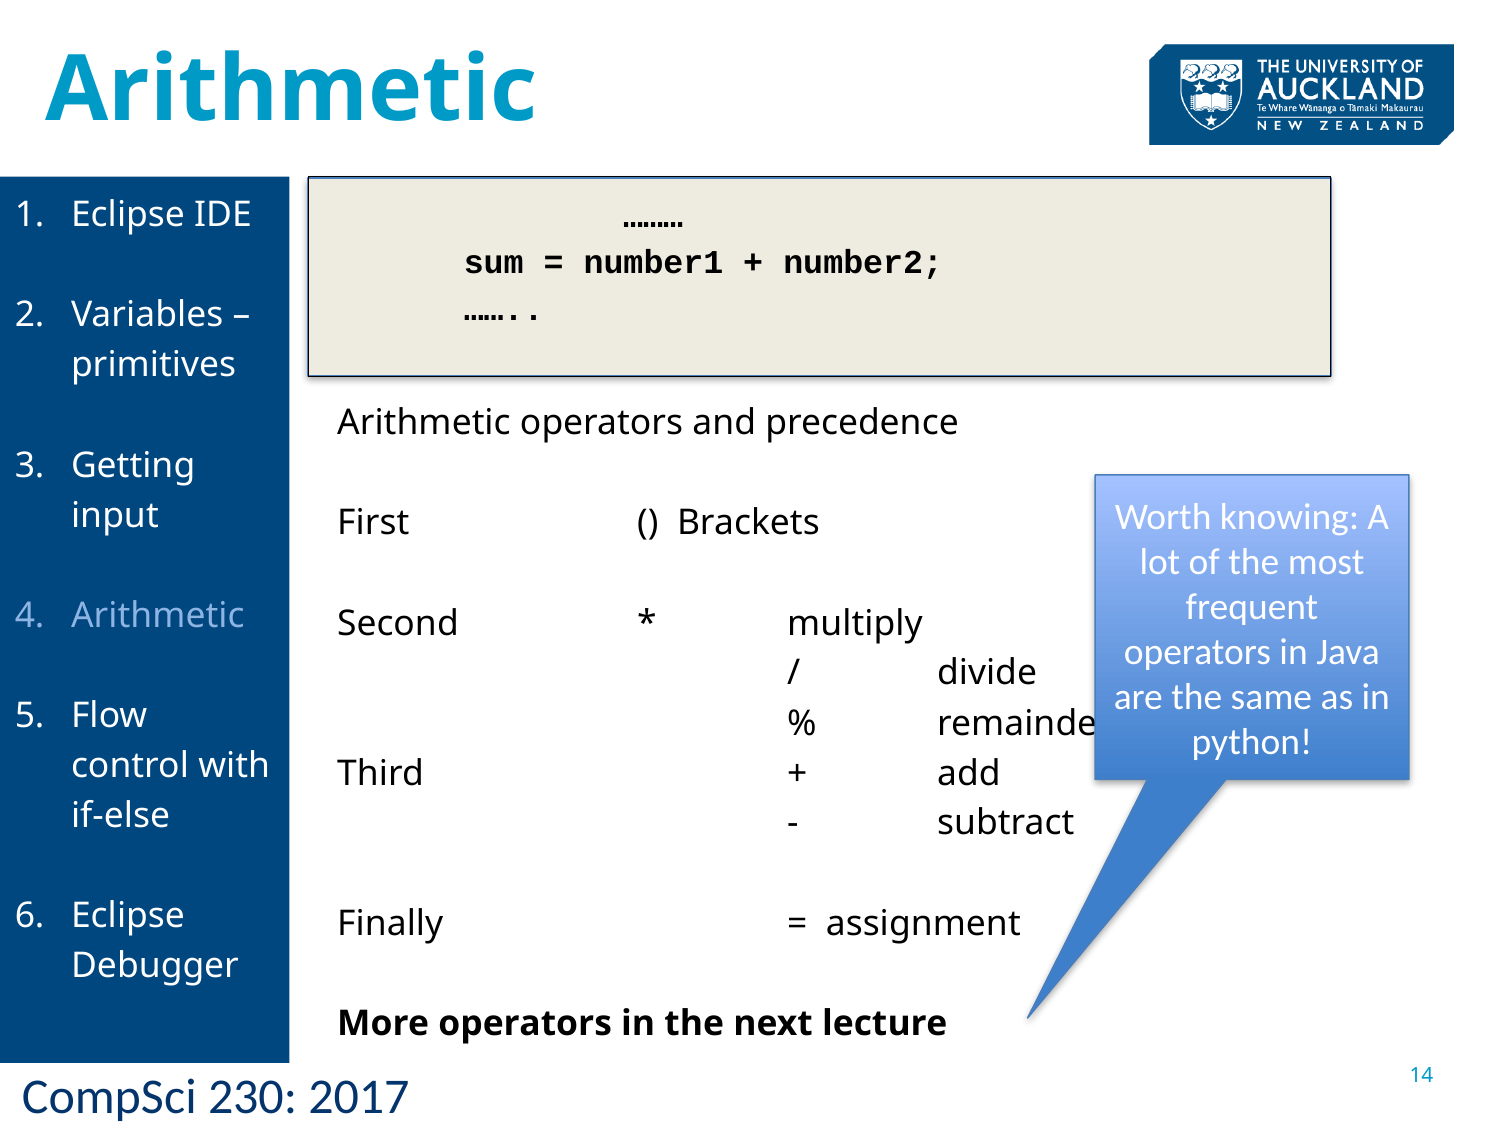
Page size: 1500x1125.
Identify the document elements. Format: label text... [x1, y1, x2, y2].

list Arithmetic operators and precedence First () Brackets Second * multiply / divide % remainder Third + add - subtract Finally = assignment More operators in the next lecture [322, 384, 1395, 1067]
slide_number 14 [1394, 1054, 1500, 1125]
text_box Worth knowing: A lot of the most frequent operators in Java are the same as in python! [1026, 474, 1410, 1019]
list ……… sum = number1 + number2; …….. [308, 176, 1331, 377]
list Eclipse IDE Variables –primitives Getting input Arithmetic Flow control with if-else Eclipse Debugger [0, 176, 290, 1063]
picture [1149, 44, 1454, 145]
title Arithmetic [30, 21, 1348, 139]
